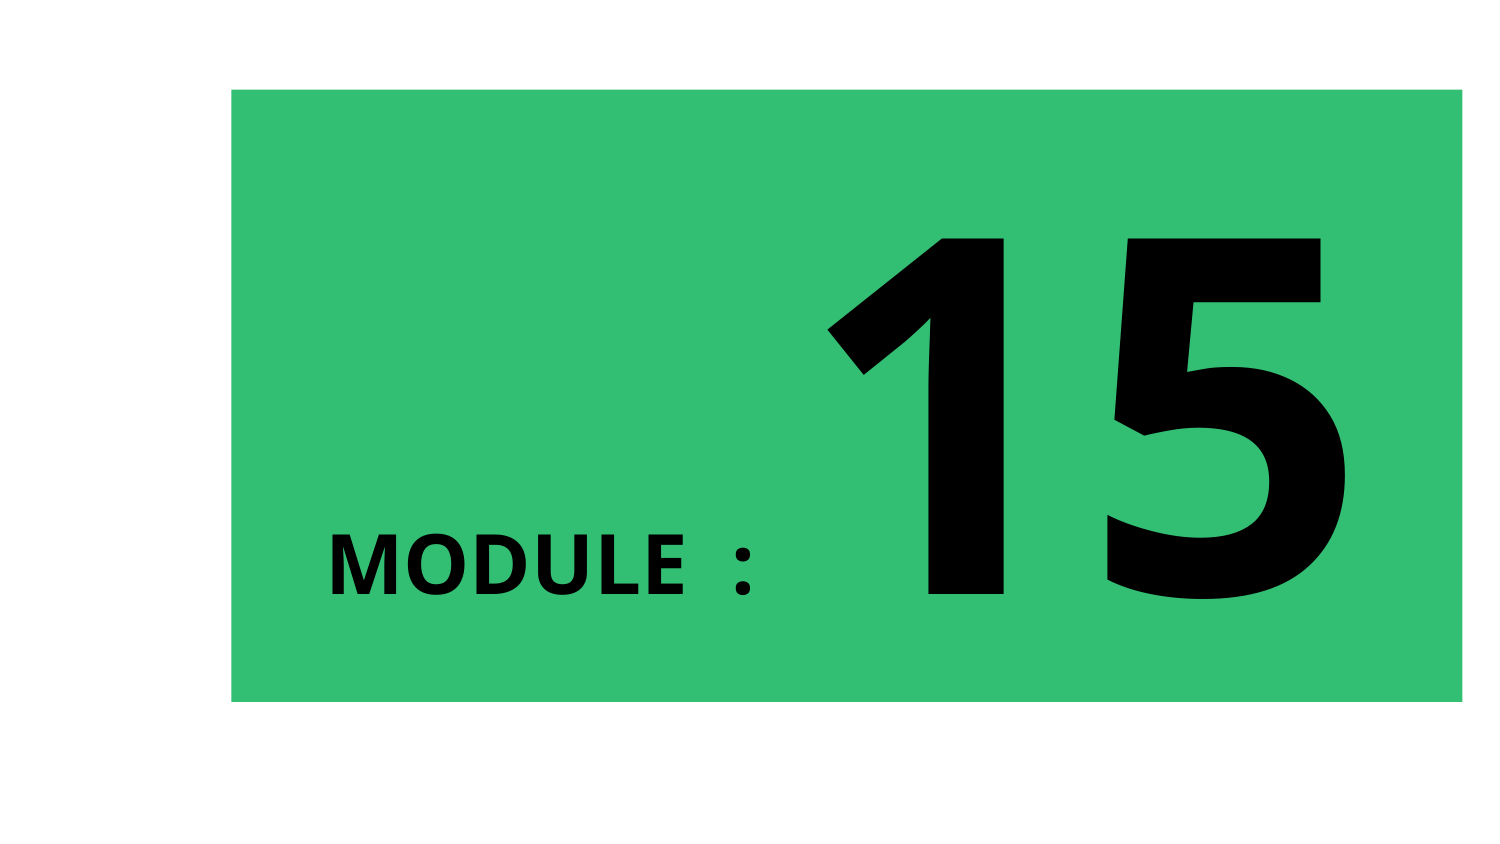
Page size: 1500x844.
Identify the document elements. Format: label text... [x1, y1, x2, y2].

text_box MODULE : 15 [231, 89, 1463, 702]
